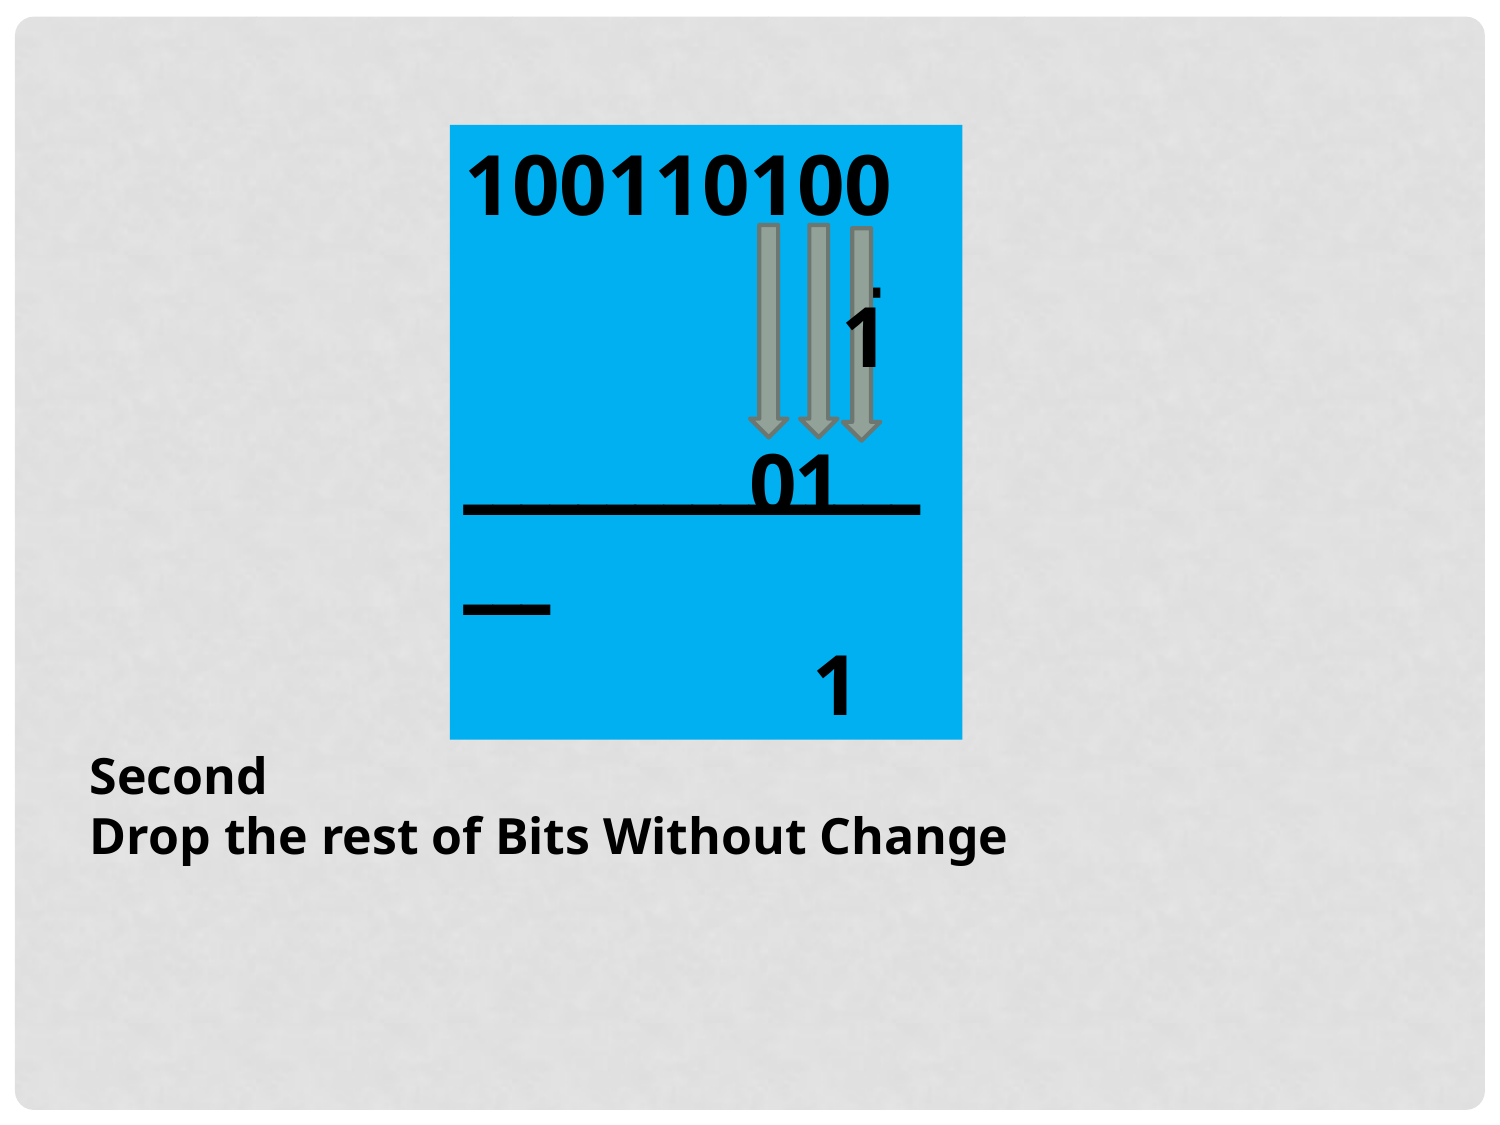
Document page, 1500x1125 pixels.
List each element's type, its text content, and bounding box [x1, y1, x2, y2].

text_box 1 [813, 423, 858, 539]
text_box 0 [735, 423, 813, 539]
text_box 100110100 - ـــــــــــــــــــ 1 [449, 124, 963, 737]
text_box [840, 392, 883, 443]
text_box [798, 222, 840, 423]
text_box Second Drop the rest of Bits Without Change [74, 737, 1413, 873]
text_box 1 [827, 276, 934, 392]
text_box [850, 226, 874, 276]
text_box [748, 222, 790, 423]
